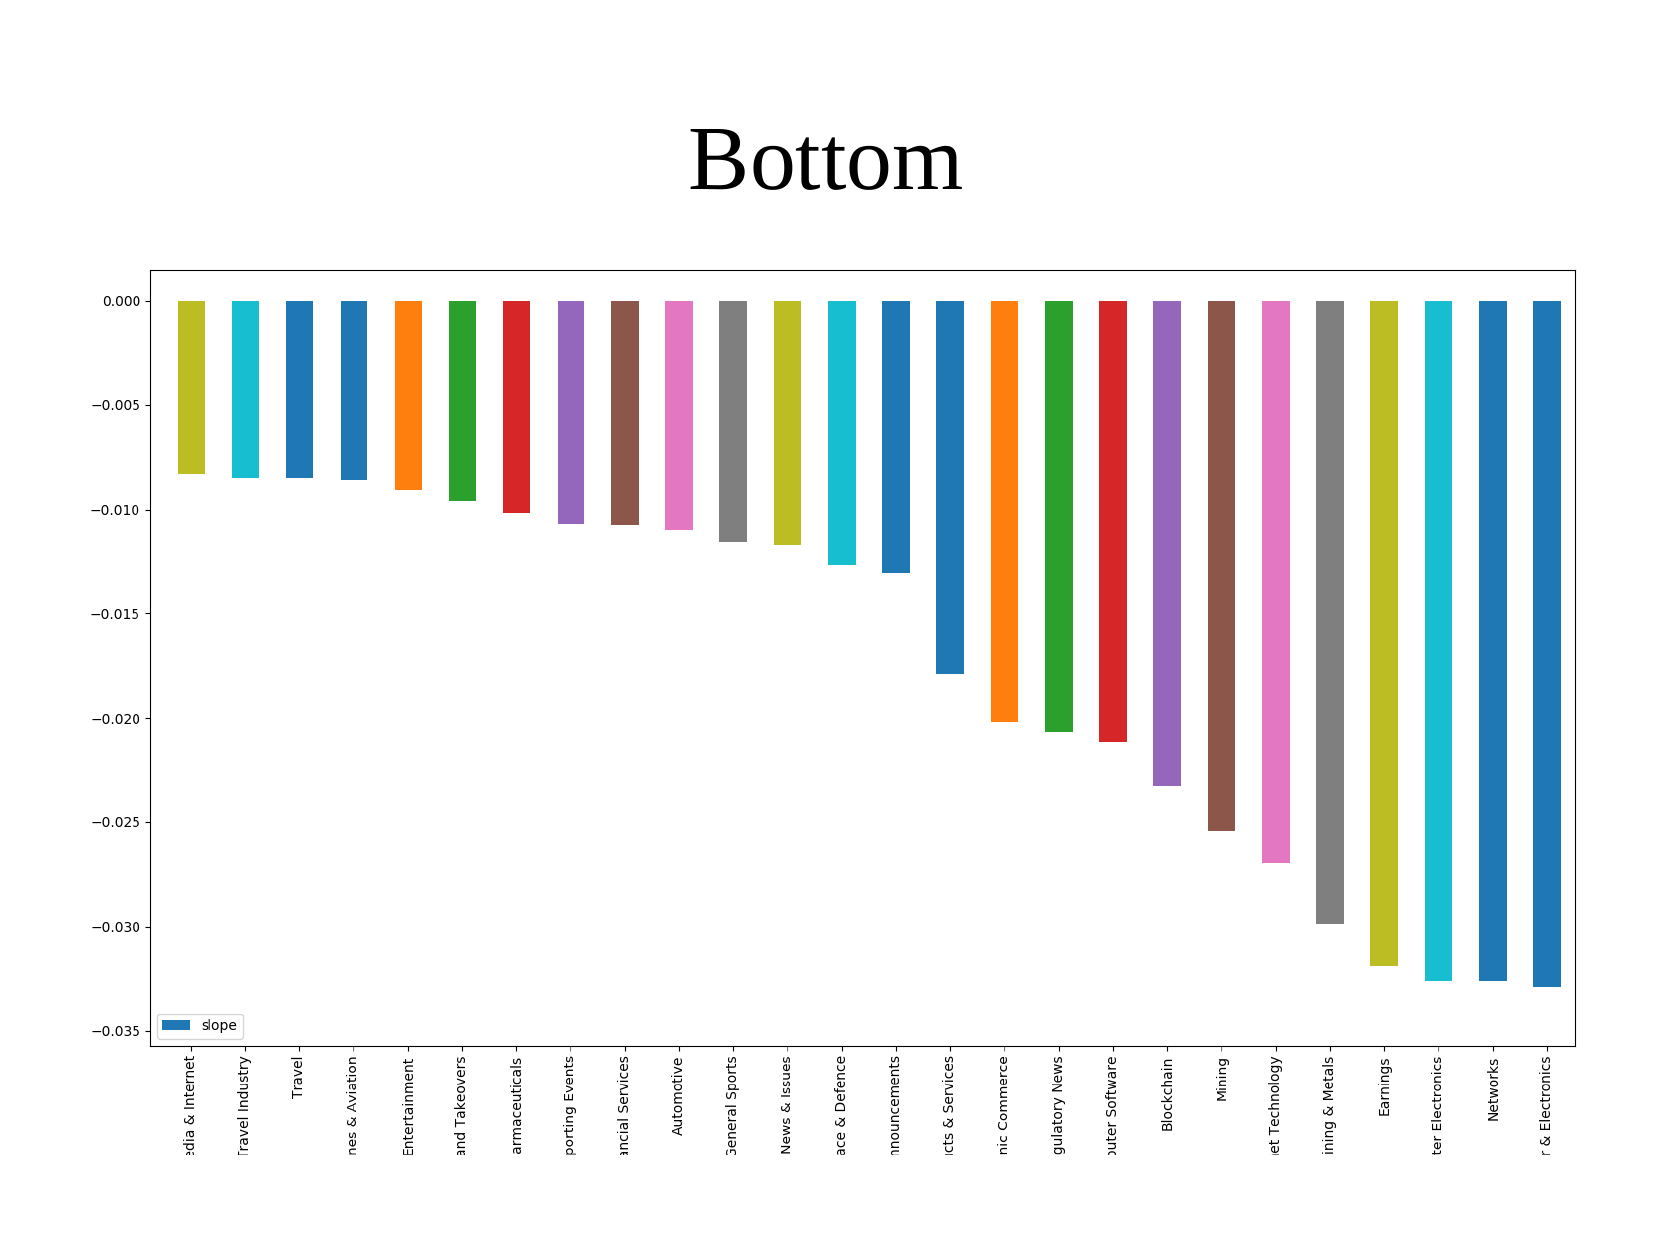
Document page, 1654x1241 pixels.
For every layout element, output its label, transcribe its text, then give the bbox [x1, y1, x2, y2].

text_box Bottom [82, 49, 1571, 234]
picture [64, 235, 1583, 1156]
